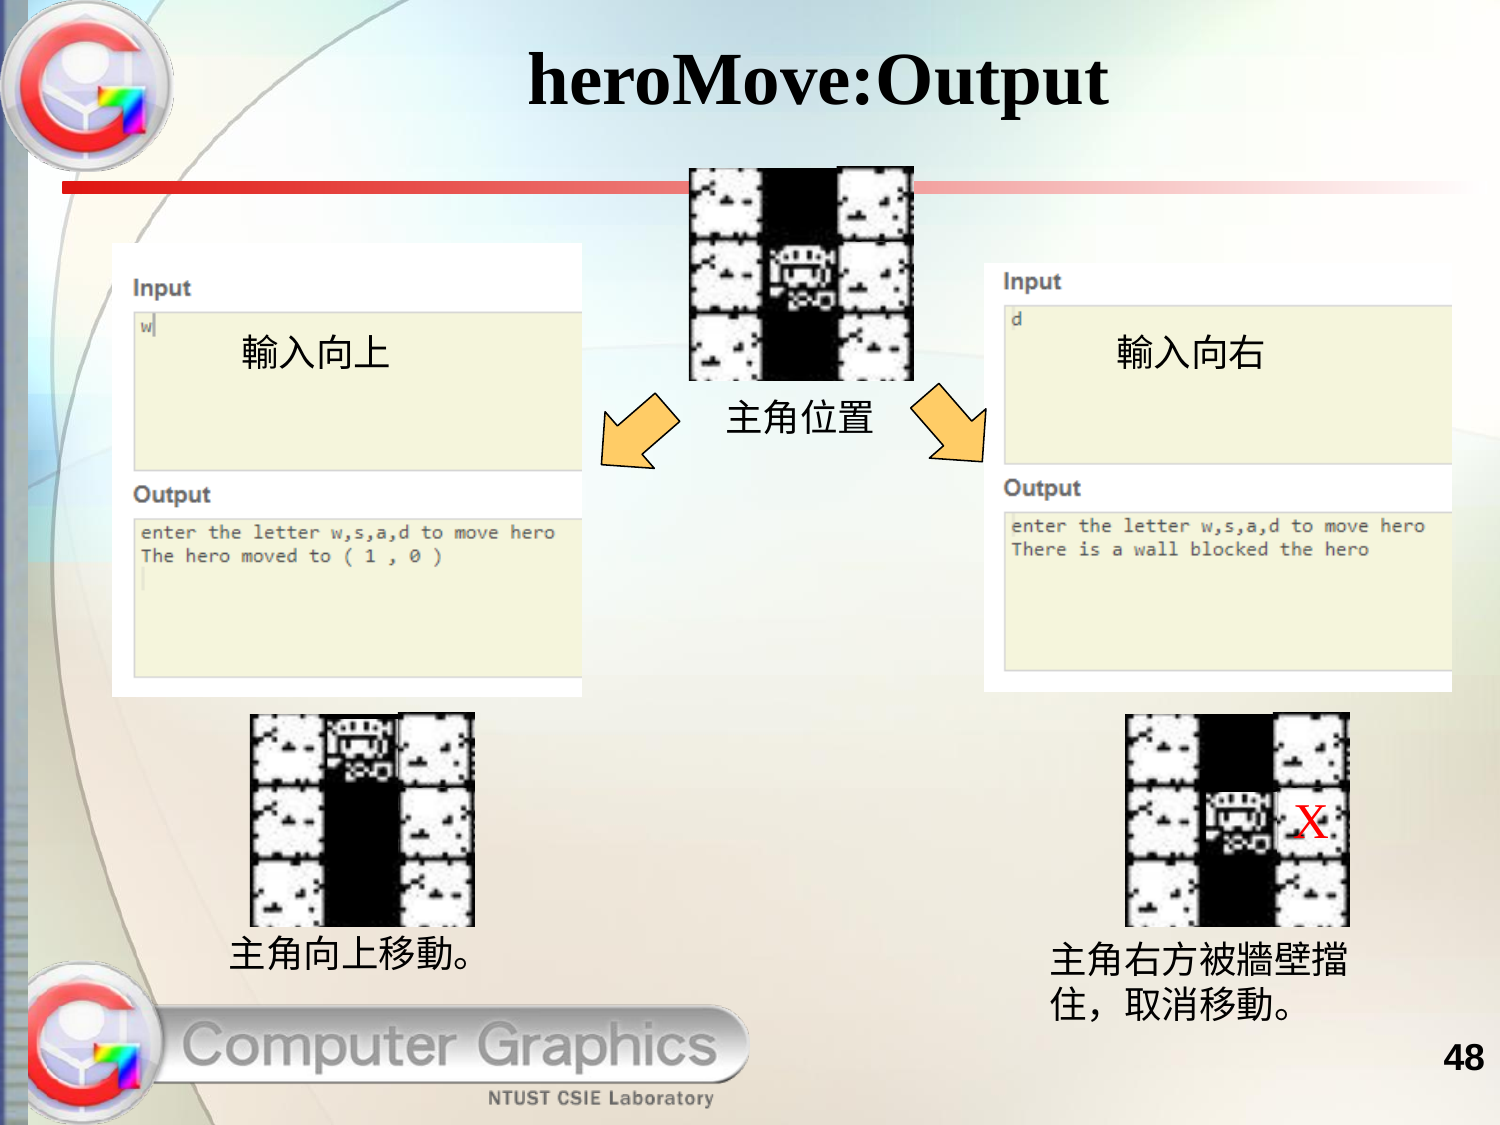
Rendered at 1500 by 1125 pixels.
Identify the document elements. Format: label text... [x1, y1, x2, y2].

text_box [249, 712, 476, 928]
text_box [910, 383, 979, 462]
picture [0, 0, 1500, 1125]
text_box 主角向上移動。 [213, 922, 510, 983]
title heroMove:Output [174, 12, 1463, 138]
text_box 主角右方被牆壁擋住，取消移動。 [1034, 928, 1439, 1034]
slide_number 48 [1187, 1025, 1500, 1063]
text_box 主角位置 [710, 388, 893, 447]
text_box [1124, 712, 1351, 928]
text_box [601, 393, 680, 469]
